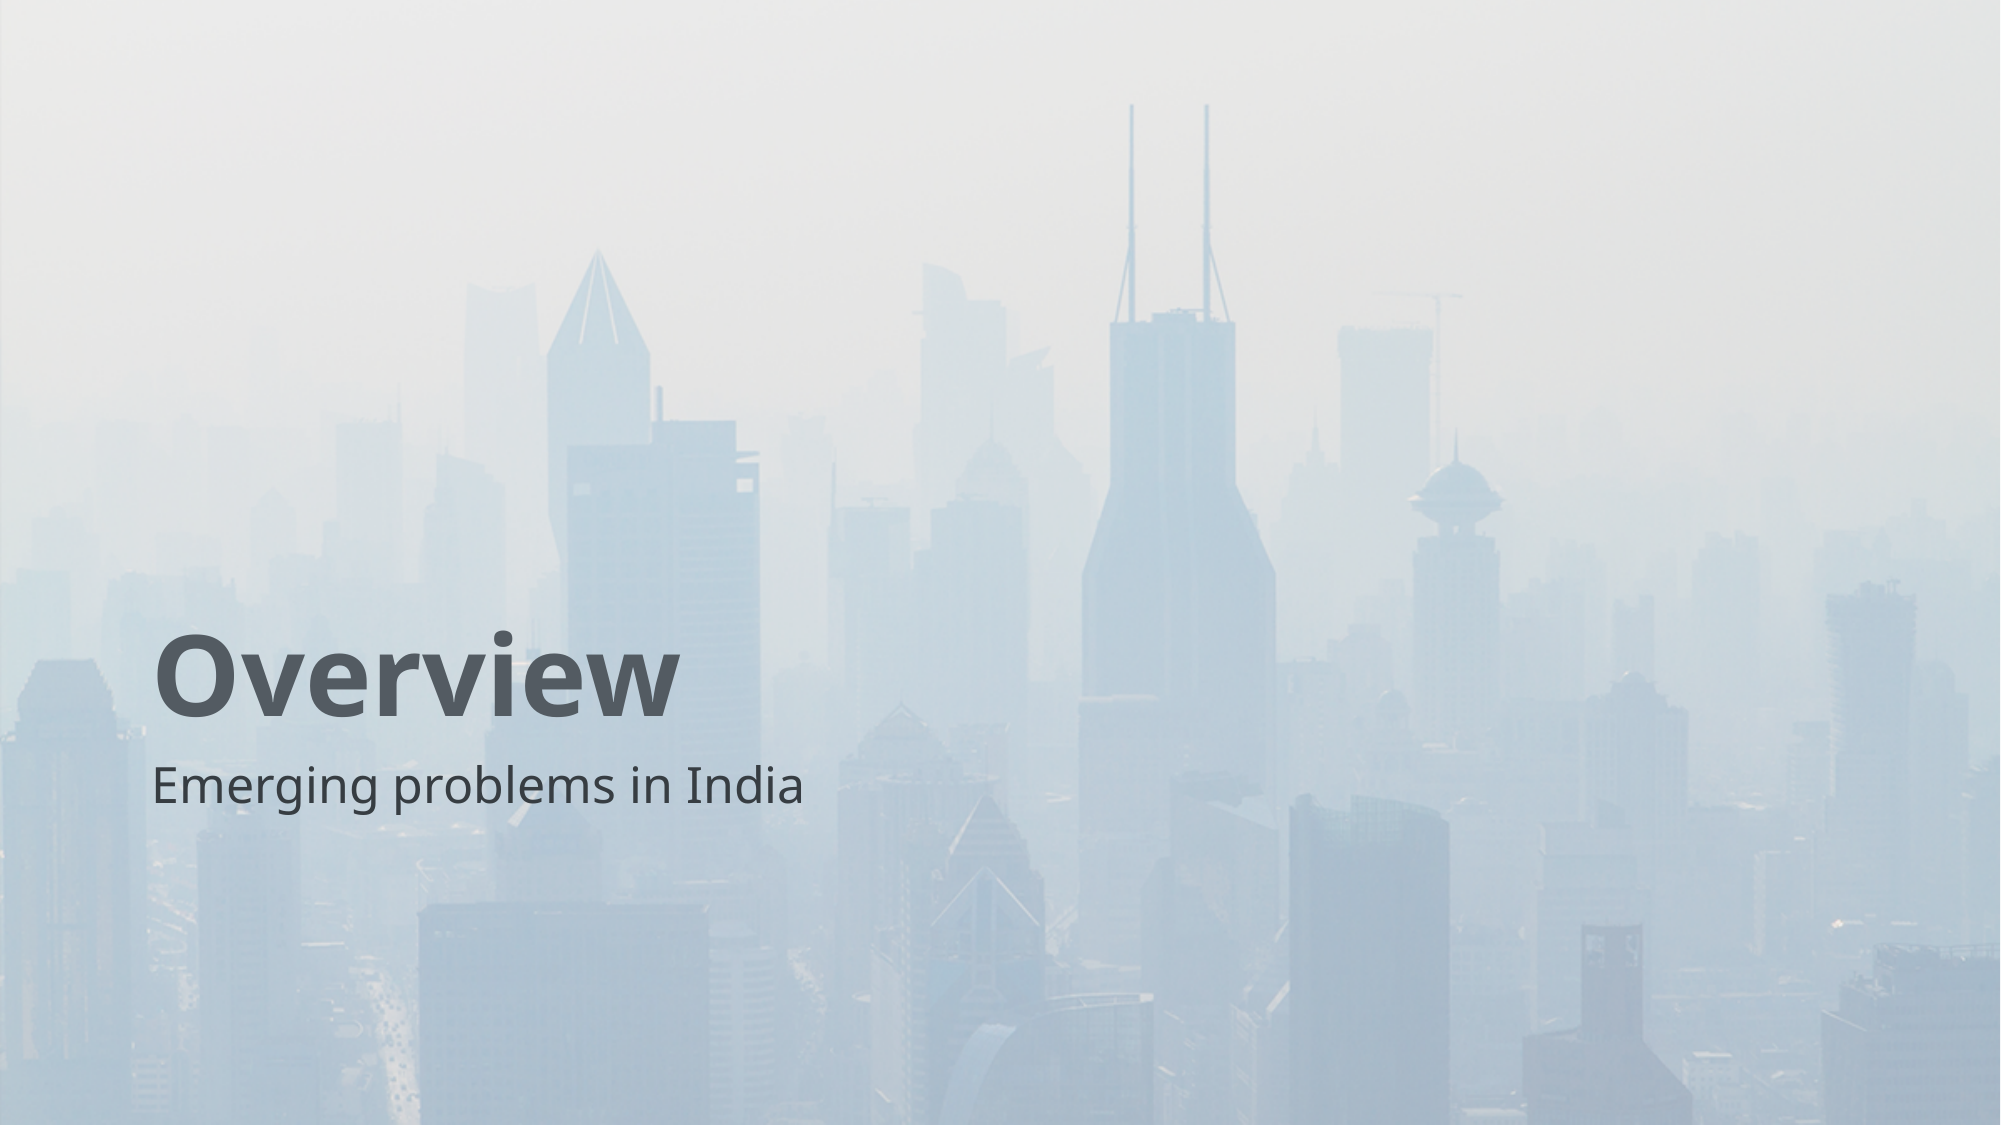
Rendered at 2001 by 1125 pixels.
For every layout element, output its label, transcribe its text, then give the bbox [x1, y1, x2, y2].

title Overview [136, 280, 1862, 749]
list Emerging problems in India [136, 752, 1862, 999]
picture [0, 0, 2001, 1125]
